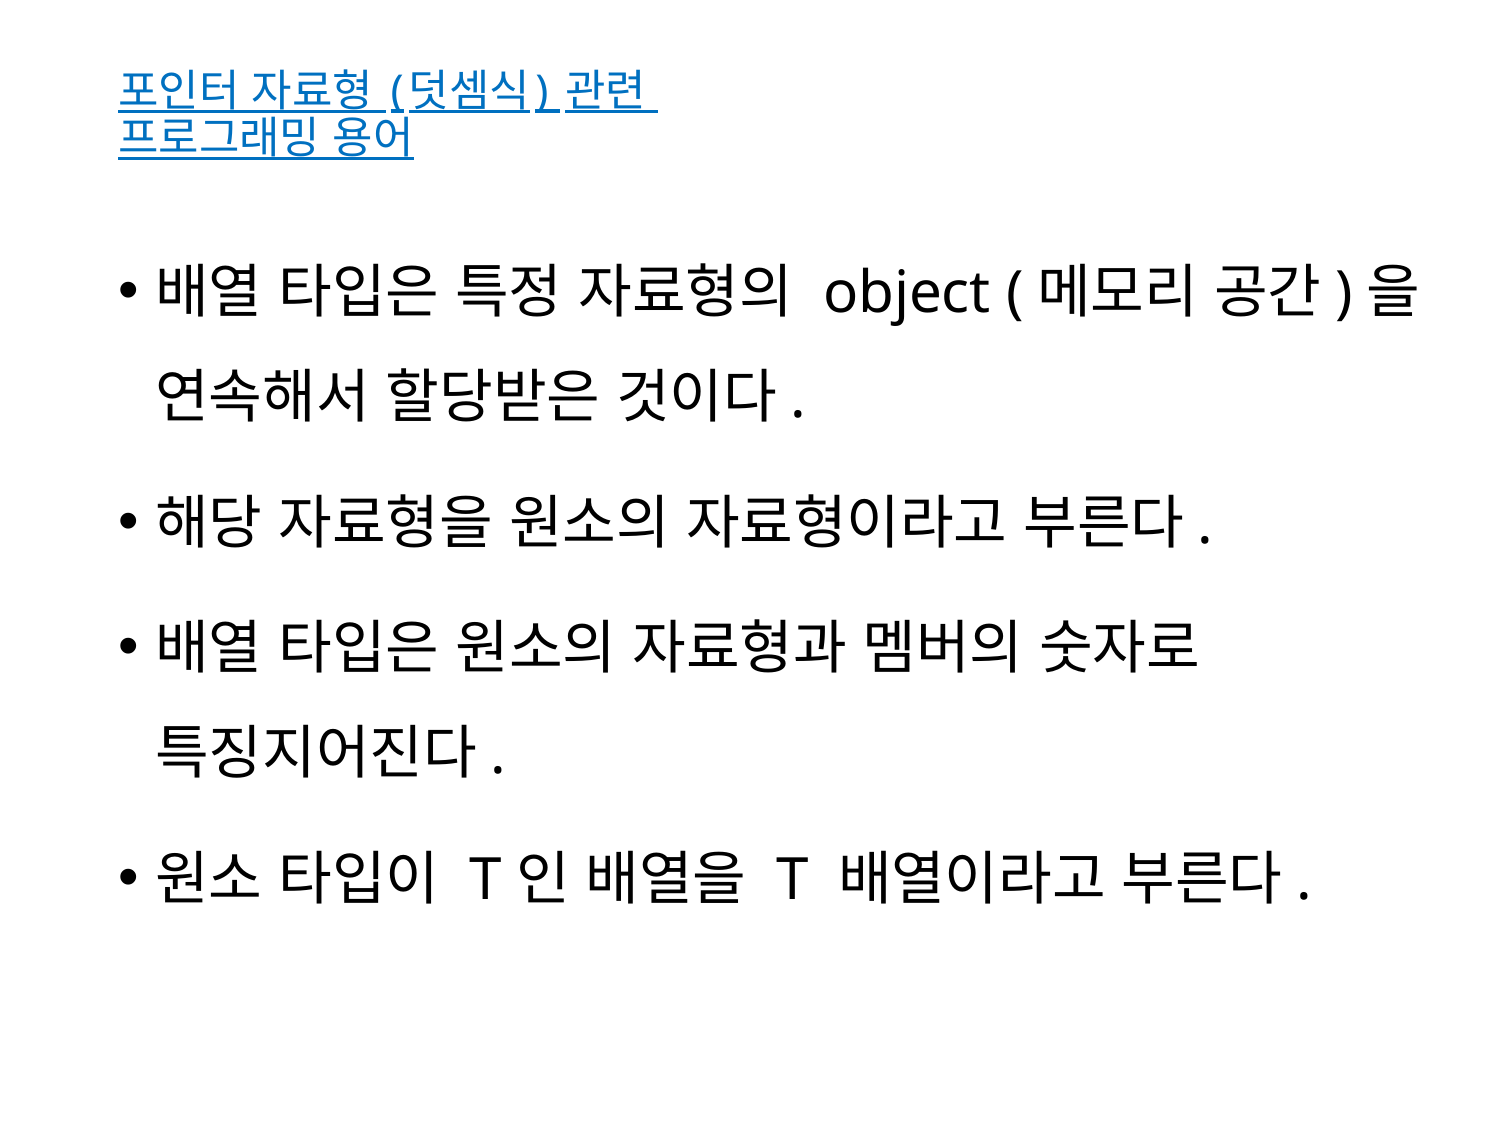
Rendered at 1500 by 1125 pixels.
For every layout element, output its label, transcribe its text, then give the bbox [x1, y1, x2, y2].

list 배열 타입은 특정 자료형의 object (메모리 공간)을 연속해서 할당받은 것이다. 해당 자료형을 원소의 자료형이라고 부른다. 배열 타입은 원소의 자료형과 멤버의 숫자로 특징지어진다. 원소 타입이 T인 배열을 T 배열이라고 부른다. [103, 212, 1500, 1125]
title 포인터 자료형 (덧셈식) 관련 프로그래밍 용어 [103, 59, 1458, 172]
